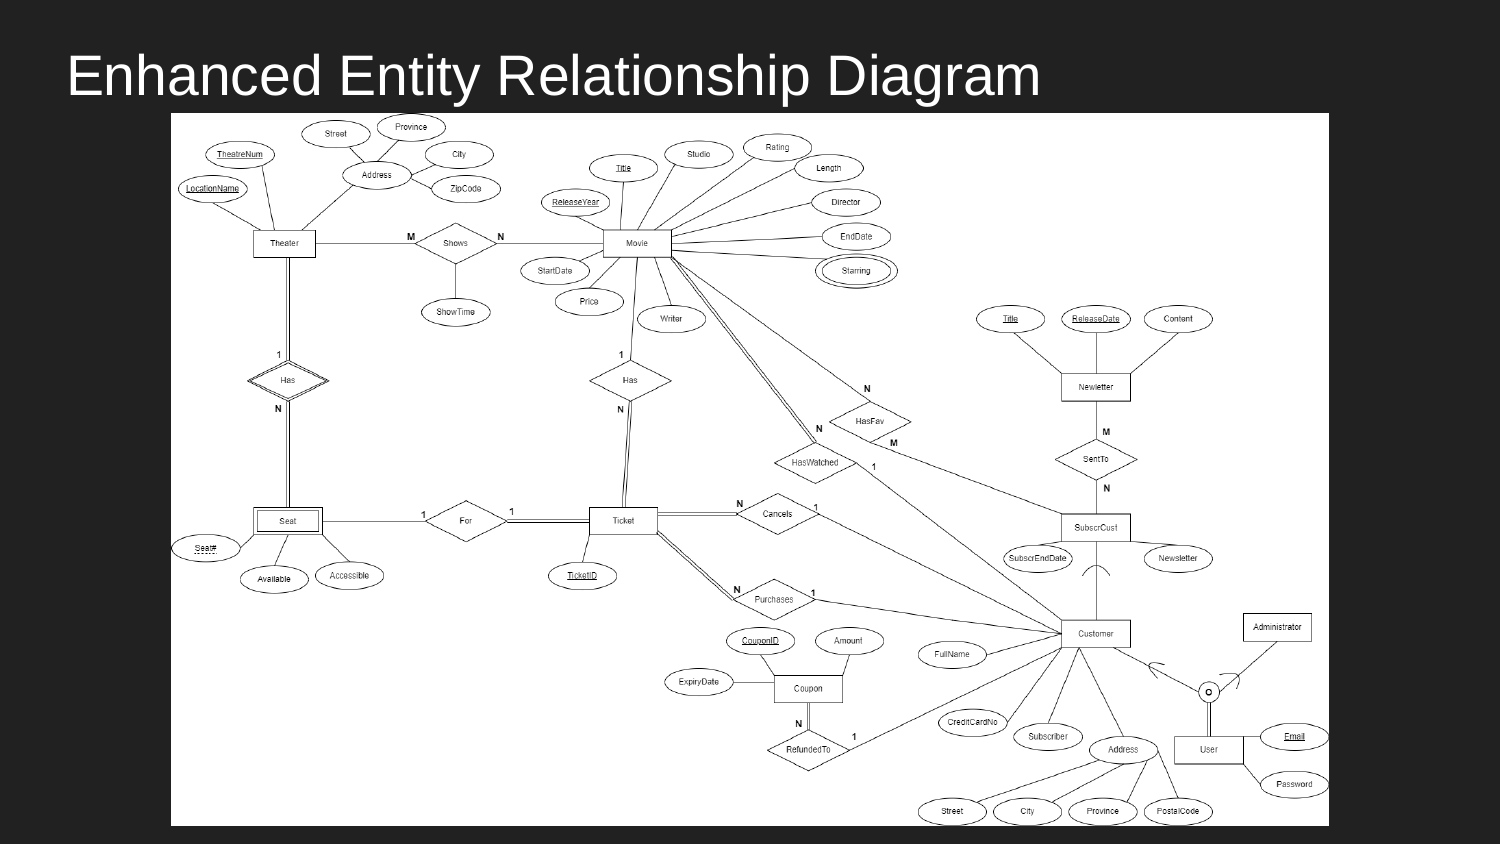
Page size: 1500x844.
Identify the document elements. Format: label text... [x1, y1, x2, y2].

picture [171, 113, 1329, 826]
title Enhanced Entity Relationship Diagram [51, 28, 1449, 123]
